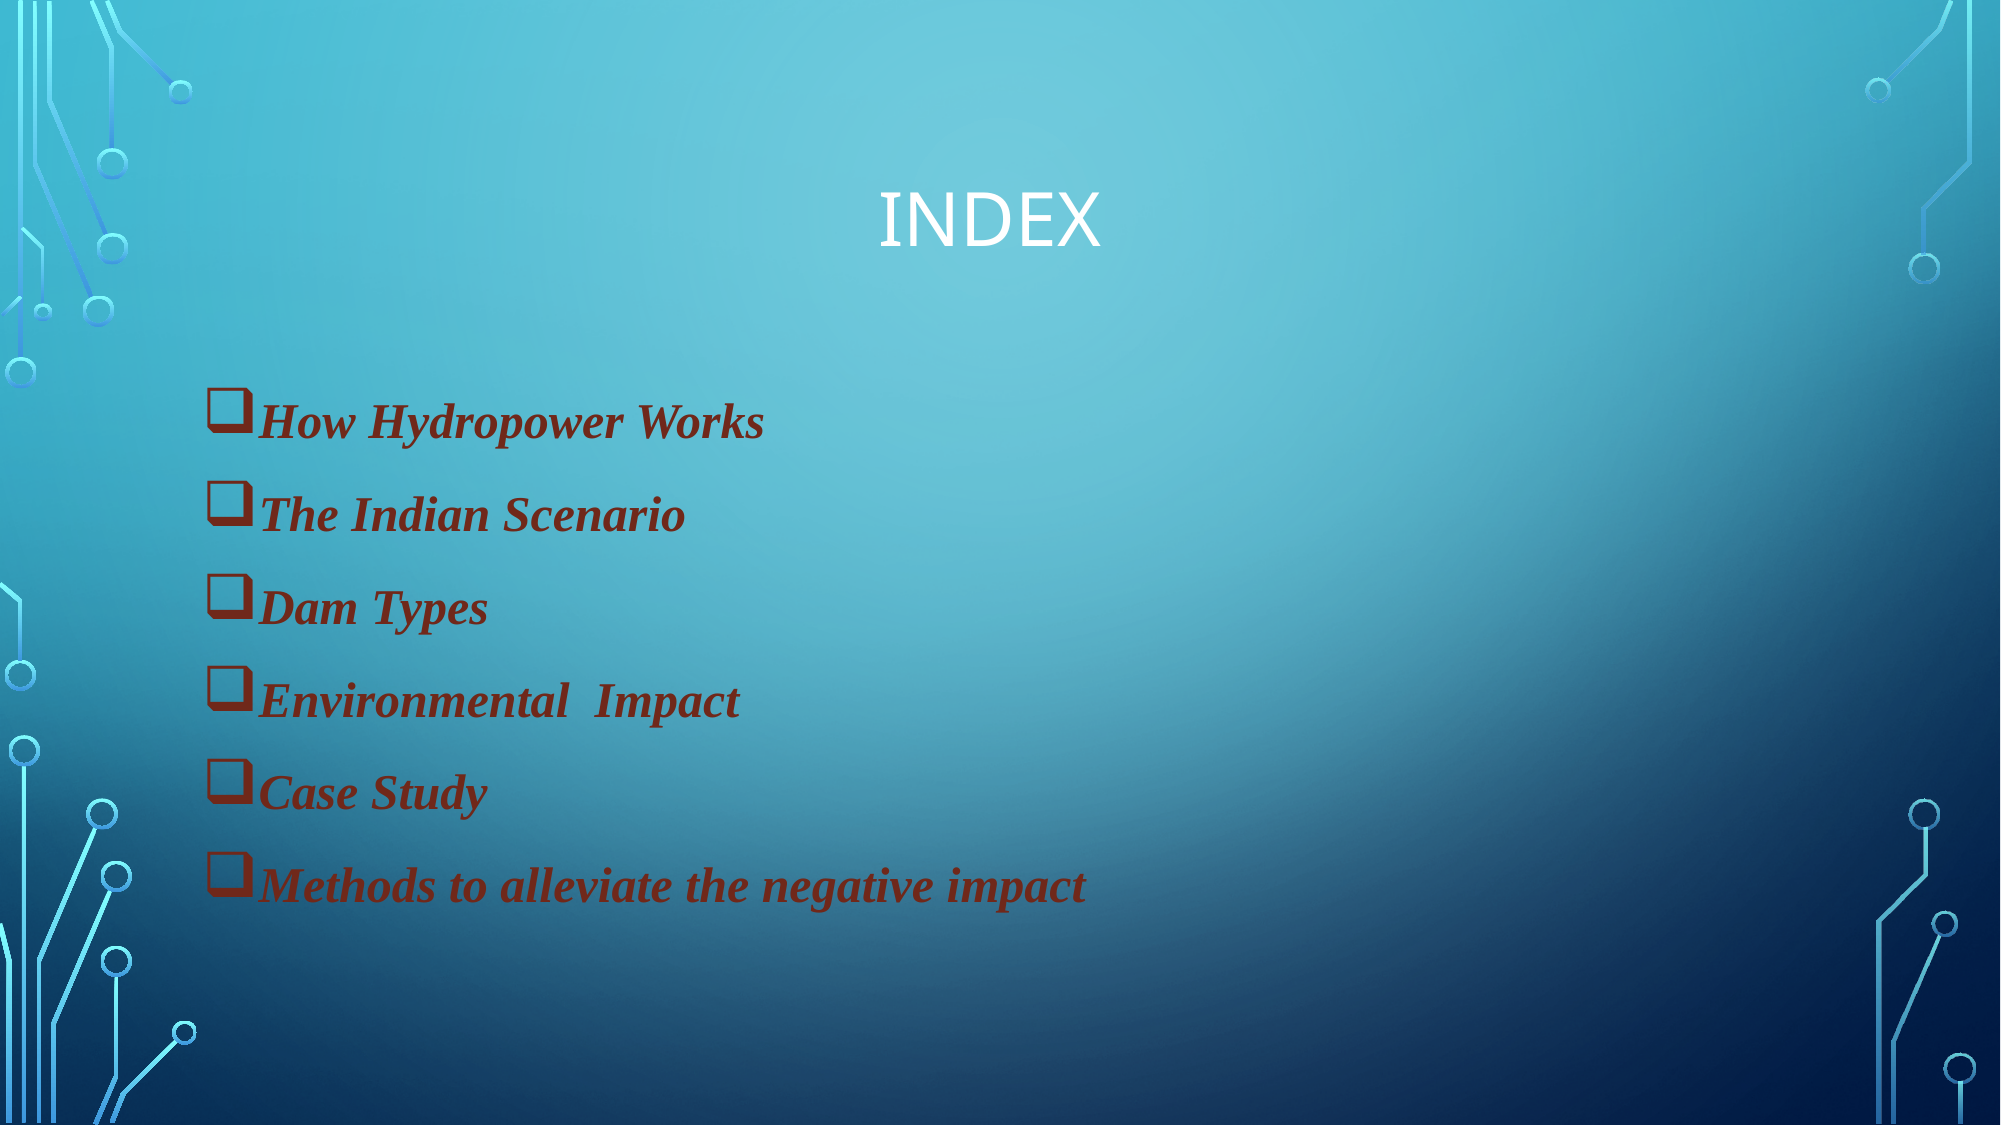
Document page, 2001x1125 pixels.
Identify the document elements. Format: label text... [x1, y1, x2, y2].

title Index [187, 101, 1813, 344]
list How Hydropower Works The Indian Scenario Dam Types Environmental Impact Case Study Methods to alleviate the negative impact [187, 369, 1813, 950]
